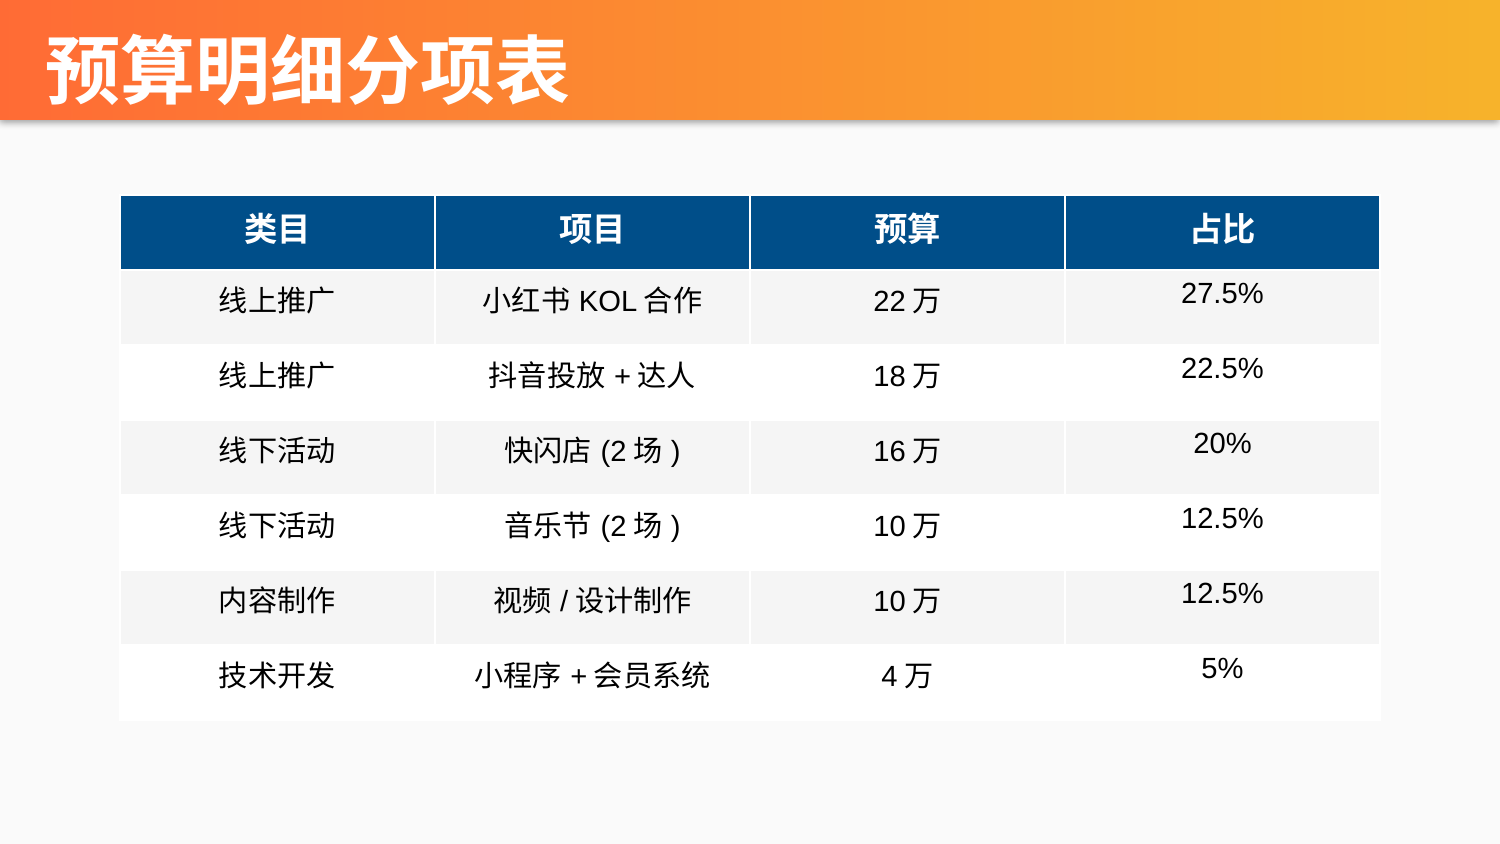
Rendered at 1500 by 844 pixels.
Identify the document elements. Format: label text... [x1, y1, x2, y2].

table_cell 18万 [751, 346, 1064, 419]
table_header 预算 [751, 196, 1064, 269]
table_cell 22.5% [1066, 346, 1379, 419]
table_cell 5% [1066, 646, 1379, 719]
table_cell 视频/设计制作 [436, 571, 749, 644]
table_cell 12.5% [1066, 571, 1379, 644]
table_cell 4万 [751, 646, 1064, 719]
table_cell 22万 [751, 271, 1064, 344]
table_cell 线下活动 [121, 496, 434, 569]
table_cell 线上推广 [121, 271, 434, 344]
table_cell 小程序+会员系统 [436, 646, 749, 719]
table_cell 27.5% [1066, 271, 1379, 344]
table_cell 线上推广 [121, 346, 434, 419]
table_cell 内容制作 [121, 571, 434, 644]
table_header 项目 [436, 196, 749, 269]
table_cell 20% [1066, 421, 1379, 494]
table_cell 技术开发 [121, 646, 434, 719]
table_cell 12.5% [1066, 496, 1379, 569]
table_cell 小红书KOL合作 [436, 271, 749, 344]
table_cell 16万 [751, 421, 1064, 494]
table_cell 快闪店(2场) [436, 421, 749, 494]
table_cell 10万 [751, 496, 1064, 569]
table_cell 抖音投放+达人 [436, 346, 749, 419]
table_cell 音乐节(2场) [436, 496, 749, 569]
table_header 类目 [121, 196, 434, 269]
table_cell 10万 [751, 571, 1064, 644]
table_header 占比 [1066, 196, 1379, 269]
table_cell 线下活动 [121, 421, 434, 494]
text_box 预算明细分项表 [0, 0, 1500, 121]
